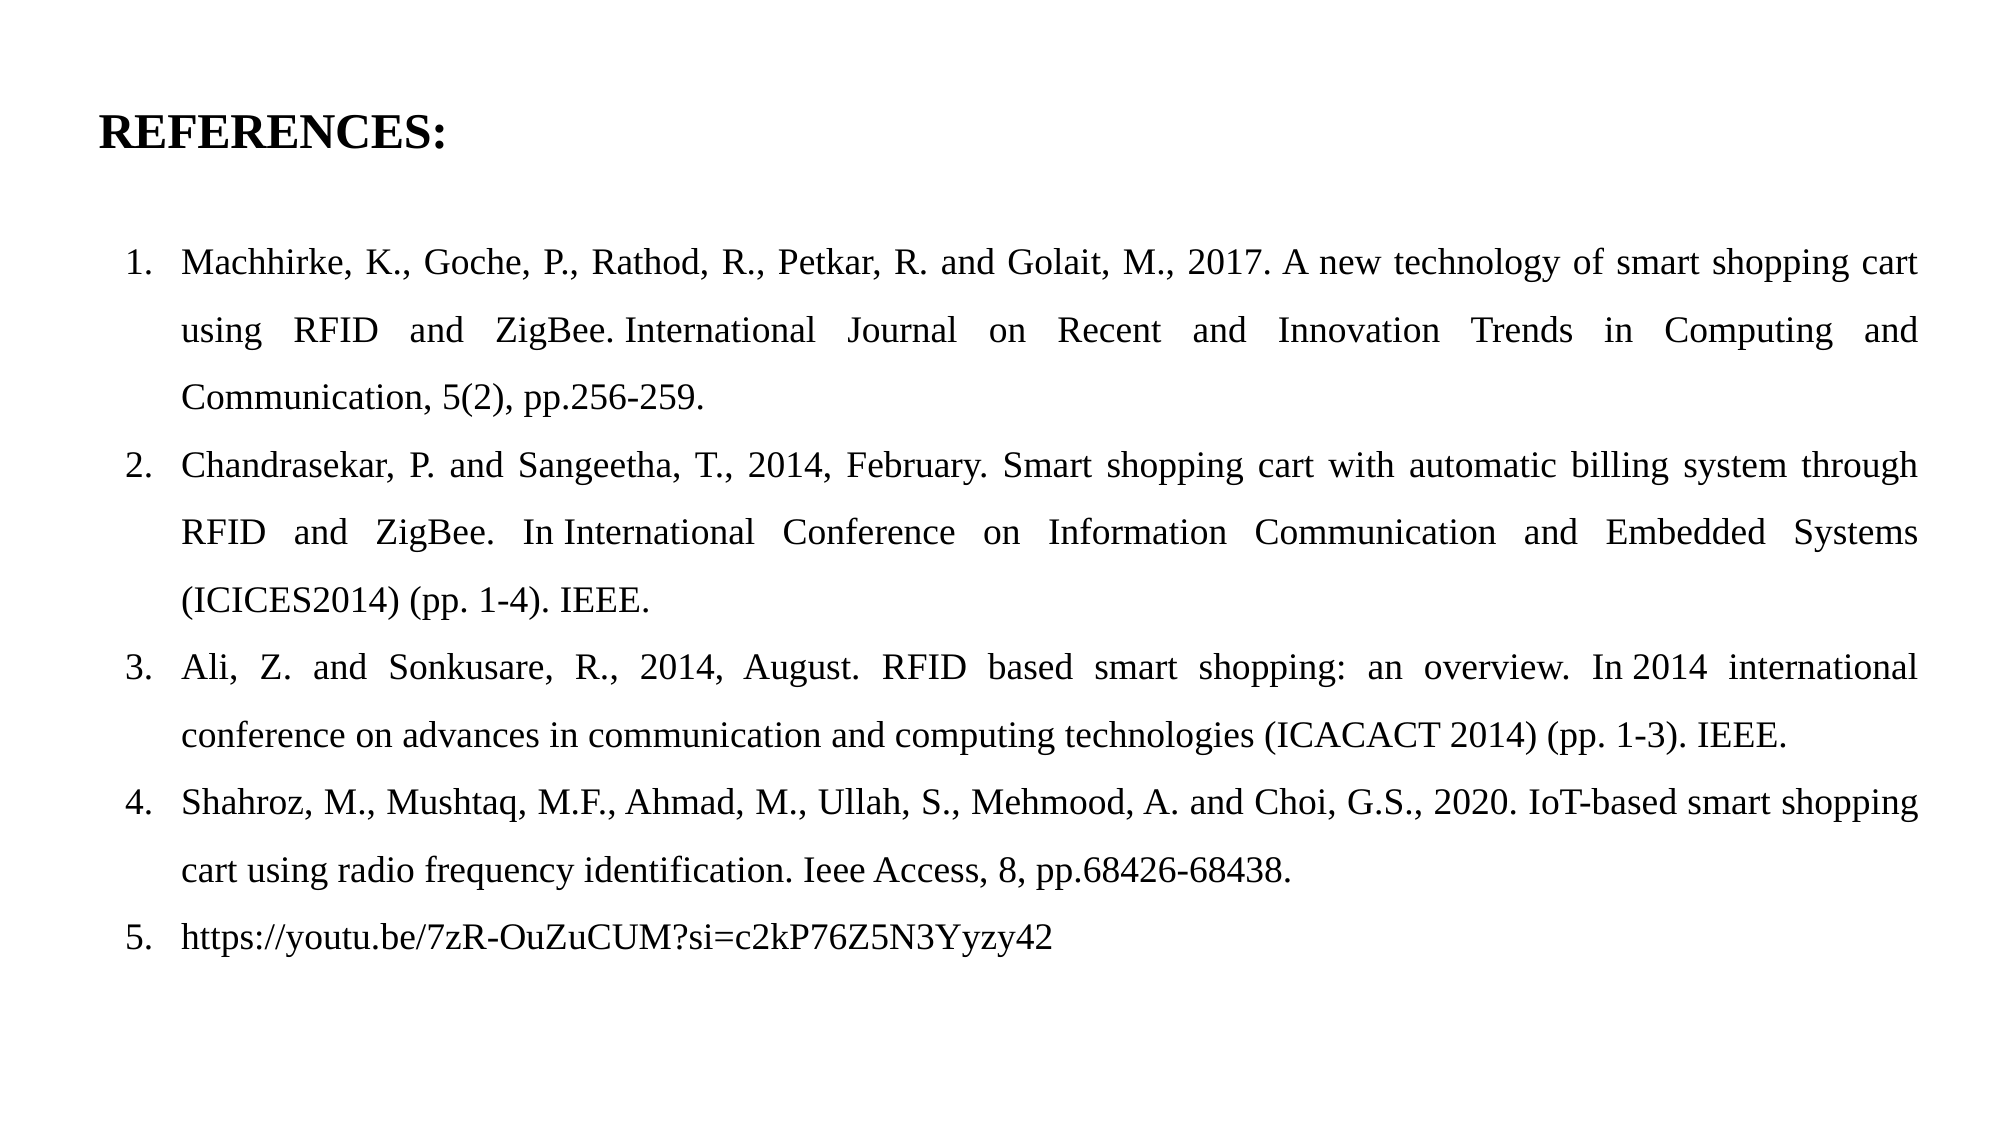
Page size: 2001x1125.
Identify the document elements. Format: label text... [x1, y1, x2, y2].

list Machhirke, K., Goche, P., Rathod, R., Petkar, R. and Golait, M., 2017. A new technology of smart shopping cart using RFID and ZigBee. International Journal on Recent and Innovation Trends in Computing and Communication, 5(2), pp.256-259. Chandrasekar, P. and Sangeetha, T., 2014, February. Smart shopping cart with automatic billing system through RFID and ZigBee. In International Conference on Information Communication and Embedded Systems (ICICES2014) (pp. 1-4). IEEE. Ali, Z. and Sonkusare, R., 2014, August. RFID based smart shopping: an overview. In 2014 international conference on advances in communication and computing technologies (ICACACT 2014) (pp. 1-3). IEEE. Shahroz, M., Mushtaq, M.F., Ahmad, M., Ullah, S., Mehmood, A. and Choi, G.S., 2020. IoT-based smart shopping cart using radio frequency identification. Ieee Access, 8, pp.68426-68438. https://youtu.be/7zR-OuZuCUM?si=c2kP76Z5N3Yyzy42 [125, 212, 1921, 1045]
title REFERENCES: [78, 50, 1654, 287]
